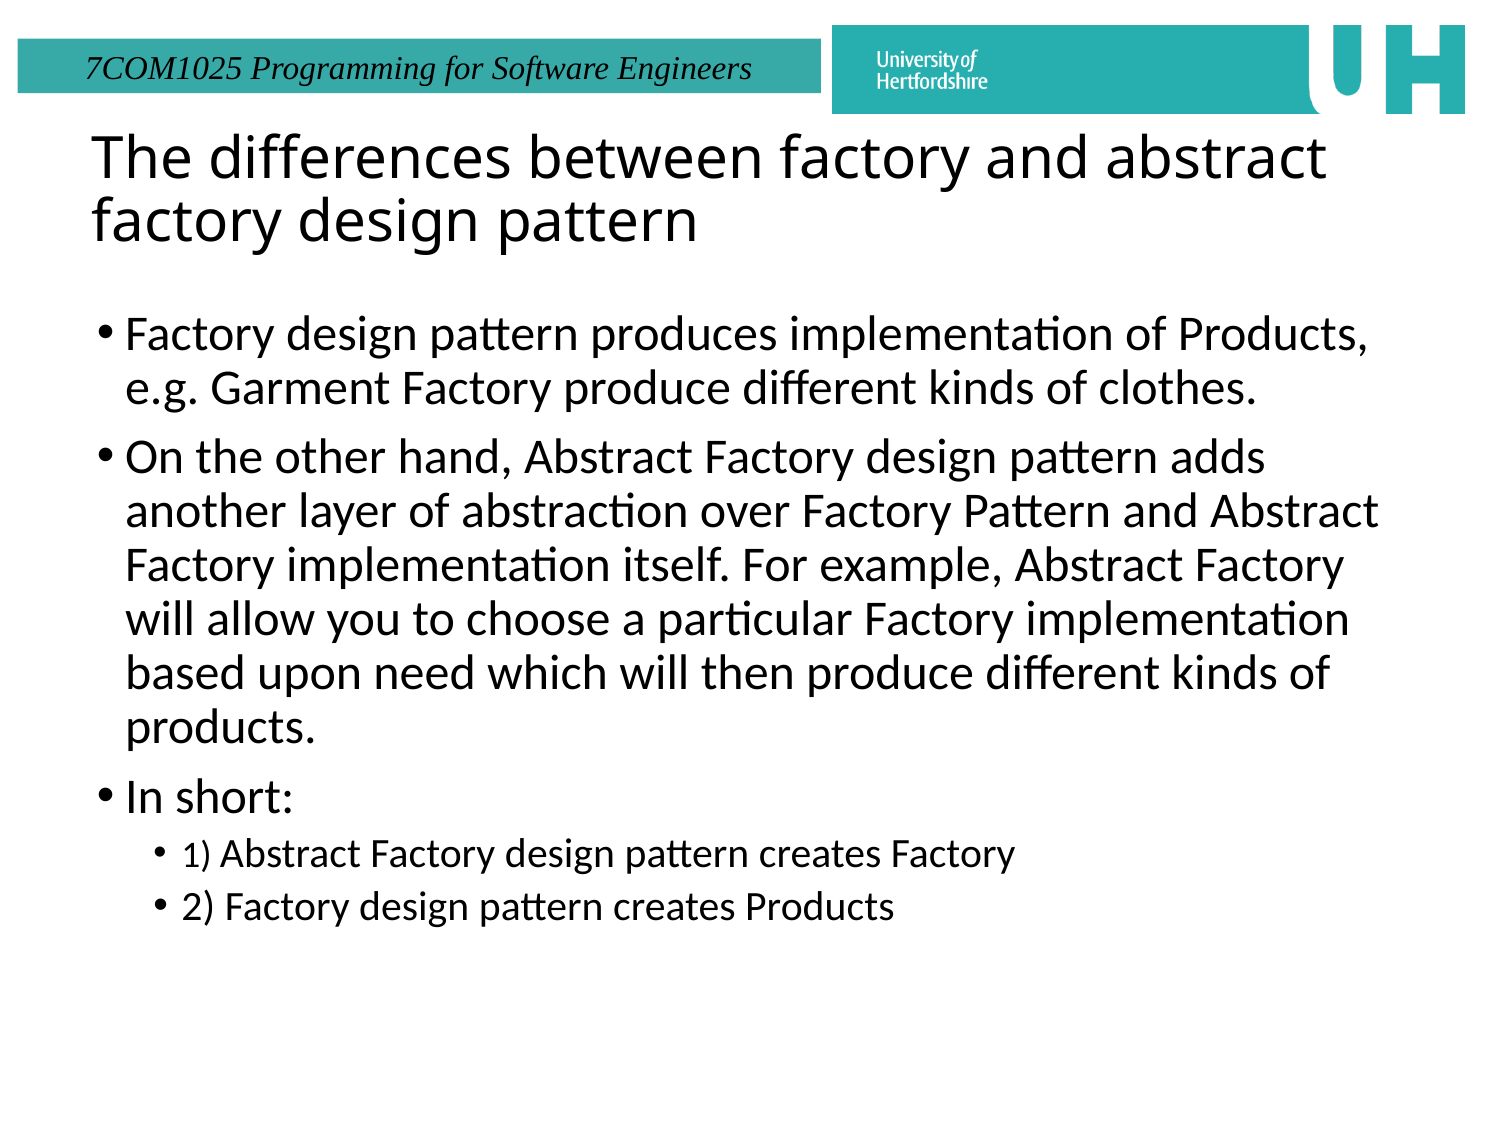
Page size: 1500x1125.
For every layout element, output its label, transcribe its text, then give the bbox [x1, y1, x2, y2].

list Factory design pattern produces implementation of Products, e.g. Garment Factory produce different kinds of clothes. On the other hand, Abstract Factory design pattern adds another layer of abstraction over Factory Pattern and Abstract Factory implementation itself. For example, Abstract Factory will allow you to choose a particular Factory implementation based upon need which will then produce different kinds of products. In short: 1) Abstract Factory design pattern creates Factory 2) Factory design pattern creates Products [81, 299, 1426, 1014]
title The differences between factory and abstract factory design pattern [76, 82, 1371, 300]
picture [832, 25, 1465, 114]
